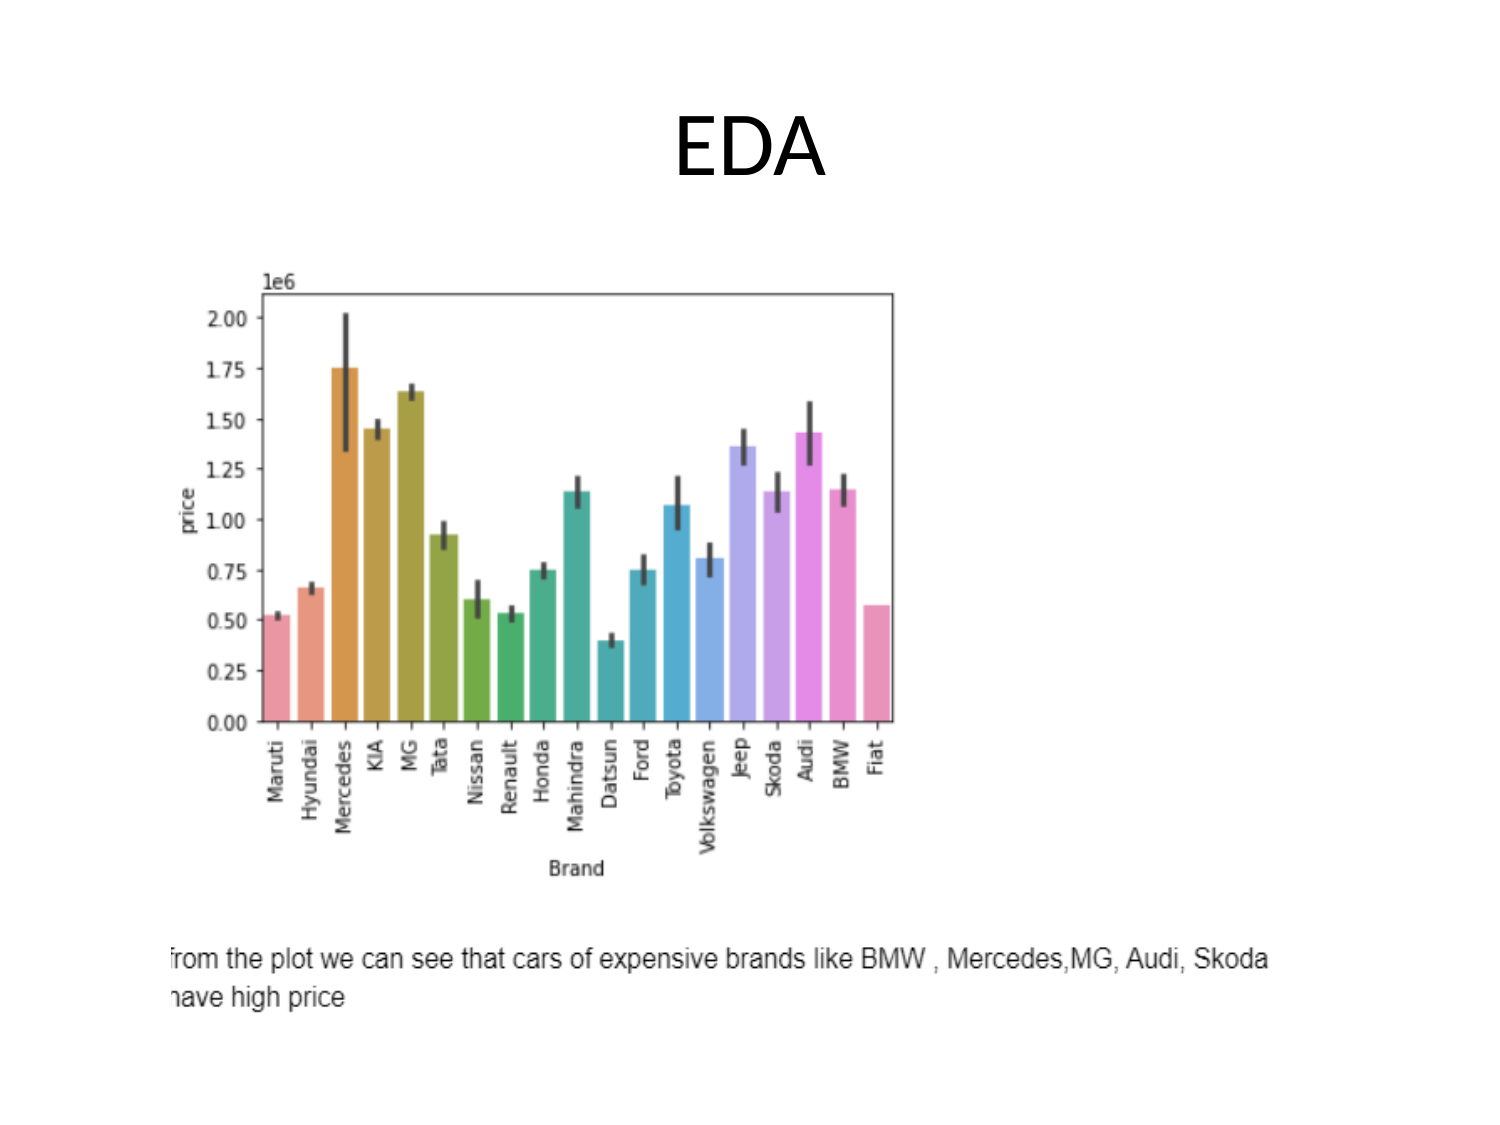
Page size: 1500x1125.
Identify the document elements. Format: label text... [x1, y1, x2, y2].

picture [170, 255, 1292, 1028]
title EDA [75, 45, 1425, 233]
